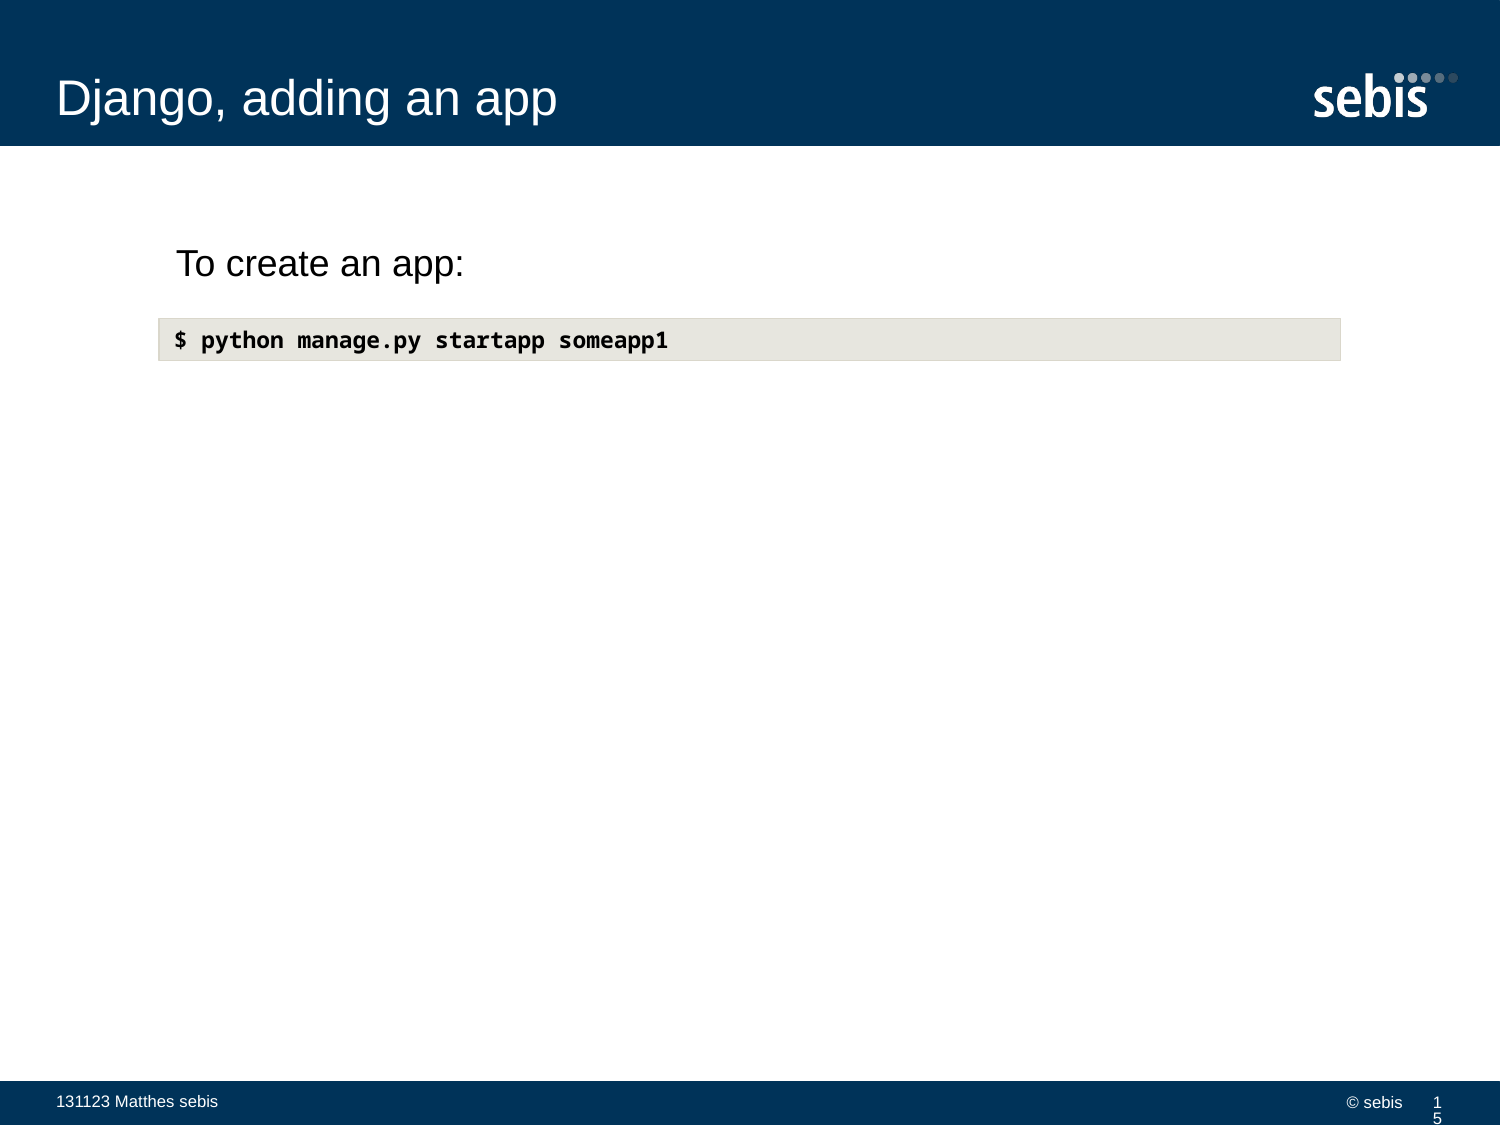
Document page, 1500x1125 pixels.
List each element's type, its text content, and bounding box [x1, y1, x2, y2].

slide_number © sebis [1154, 1077, 1417, 1125]
text_box $ python manage.py startapp someapp1 [158, 318, 1341, 361]
footer 131123 Matthes sebis [40, 1077, 751, 1125]
title Django, adding an app [40, 6, 1278, 126]
slide_number 15 [1417, 1077, 1460, 1125]
text_box To create an app: [160, 230, 481, 292]
